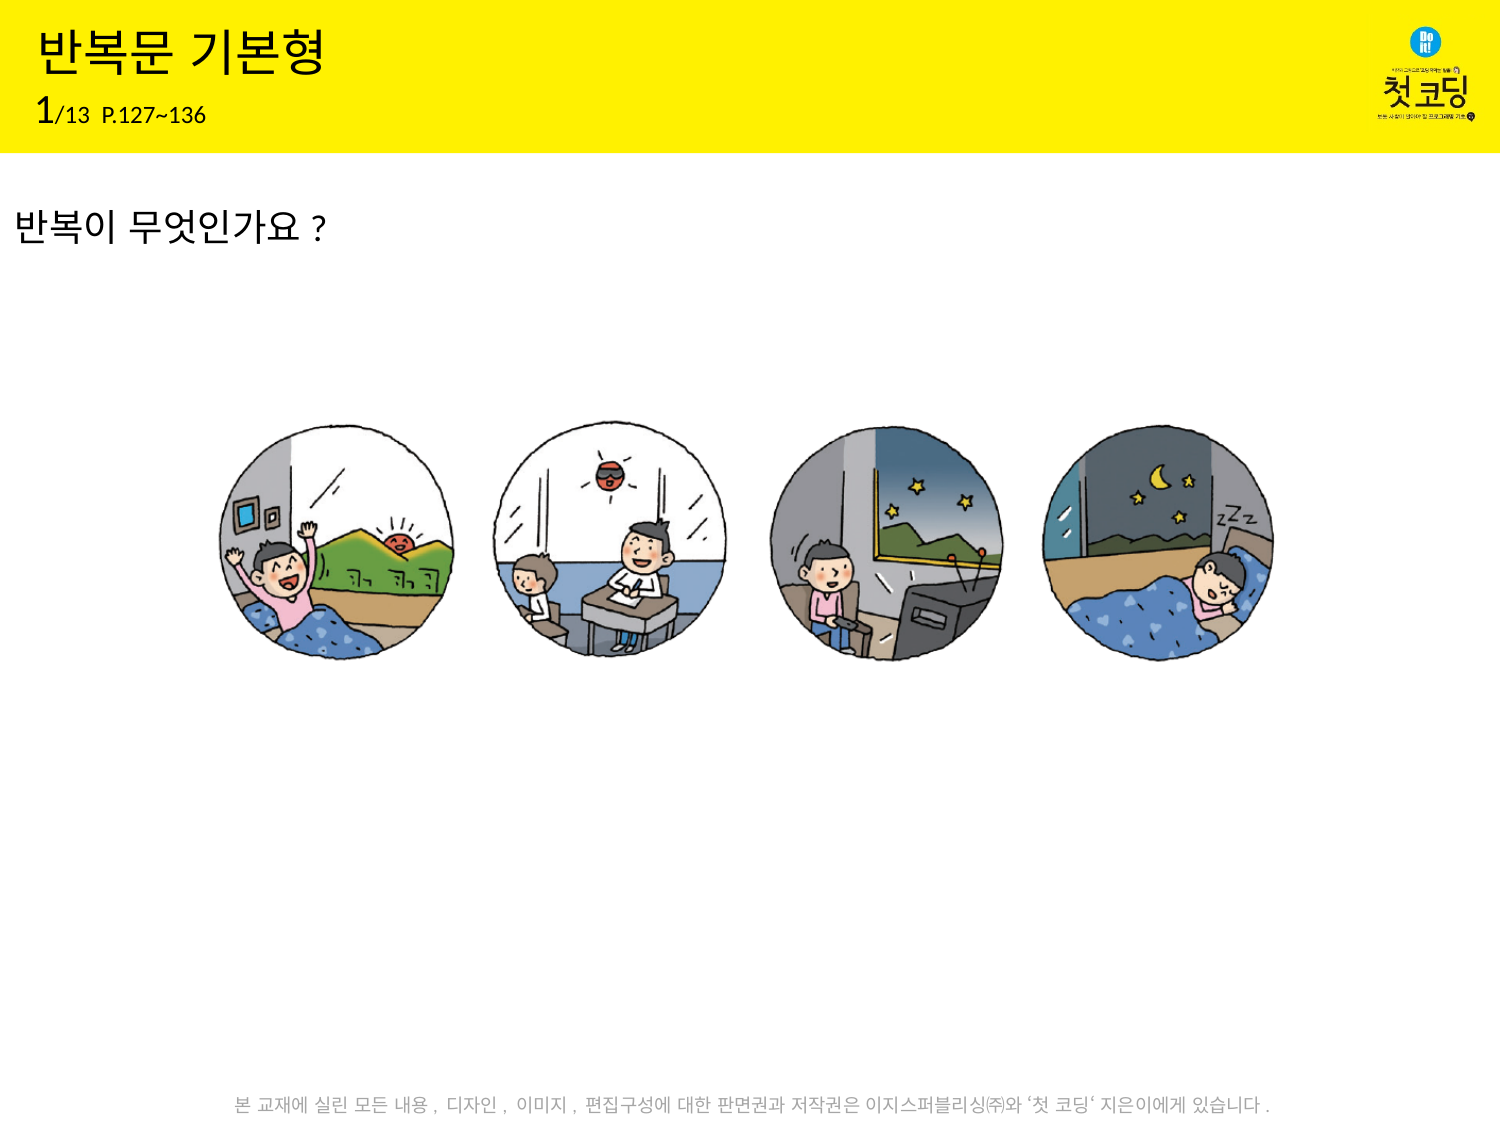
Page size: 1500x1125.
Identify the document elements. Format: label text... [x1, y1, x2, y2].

text_box 본 교재에 실린 모든 내용, 디자인, 이미지, 편집구성에 대한 판면권과 저작권은 이지스퍼블리싱㈜와 ‘첫 코딩‘ 지은이에게 있습니다. [220, 1086, 1290, 1124]
picture [1366, 14, 1485, 132]
picture [171, 394, 1310, 700]
text_box 반복이 무엇인가요? [0, 197, 1102, 257]
text_box 반복문 기본형 1/13 P.127~136 [0, 0, 1500, 154]
